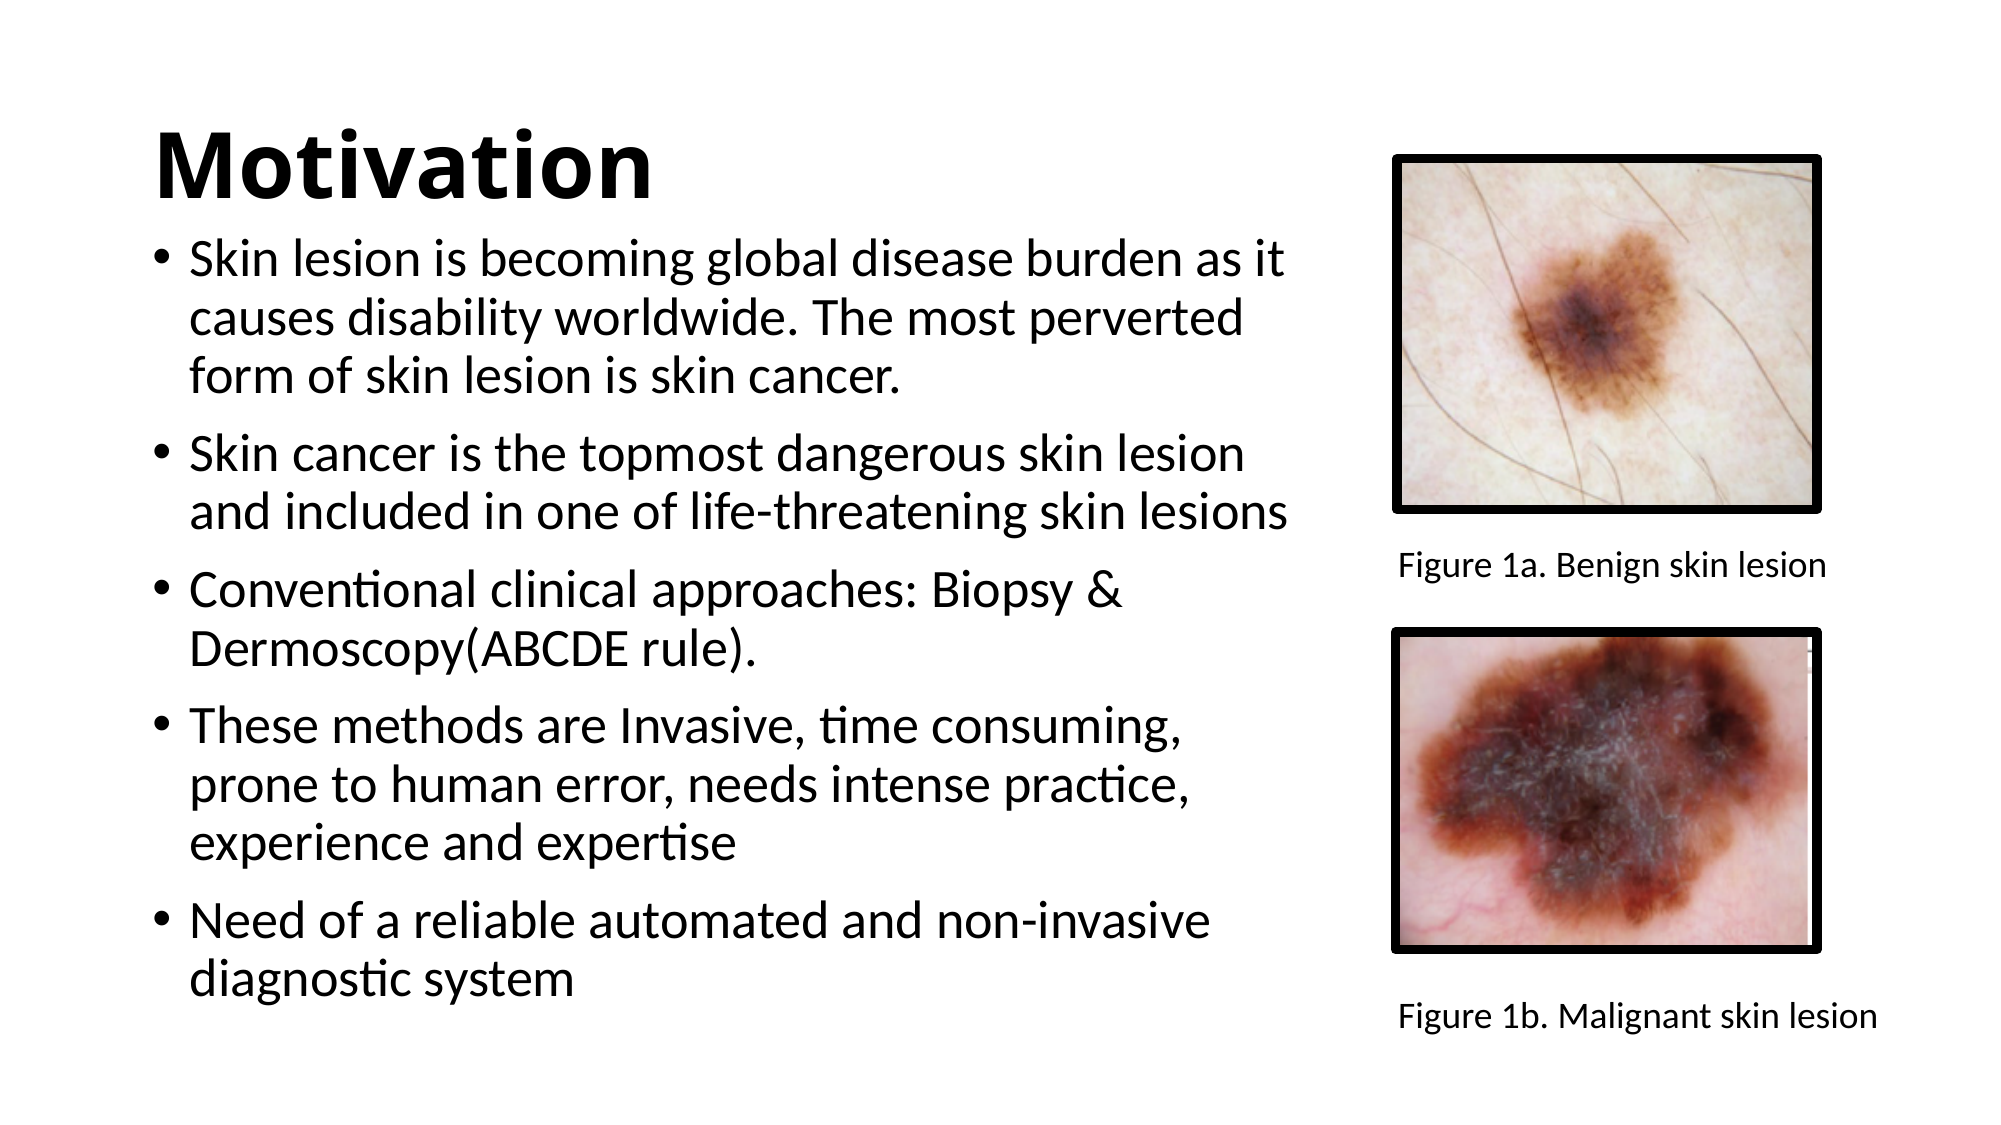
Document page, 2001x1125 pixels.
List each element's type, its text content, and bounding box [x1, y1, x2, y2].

picture [1400, 636, 1813, 945]
picture [1401, 163, 1813, 505]
list Skin lesion is becoming global disease burden as it causes disability worldwide. The most perverted form of skin lesion is skin cancer. Skin cancer is the topmost dangerous skin lesion and included in one of life-threatening skin lesions Conventional clinical approaches: Biopsy & Dermoscopy(ABCDE rule). These methods are Invasive, time consuming, prone to human error, needs intense practice, experience and expertise Need of a reliable automated and non-invasive diagnostic system [137, 222, 1307, 1066]
text_box Figure 1a. Benign skin lesion [1383, 532, 1918, 592]
title Motivation [137, 59, 1863, 278]
text_box Figure 1b. Malignant skin lesion [1383, 983, 1918, 1044]
